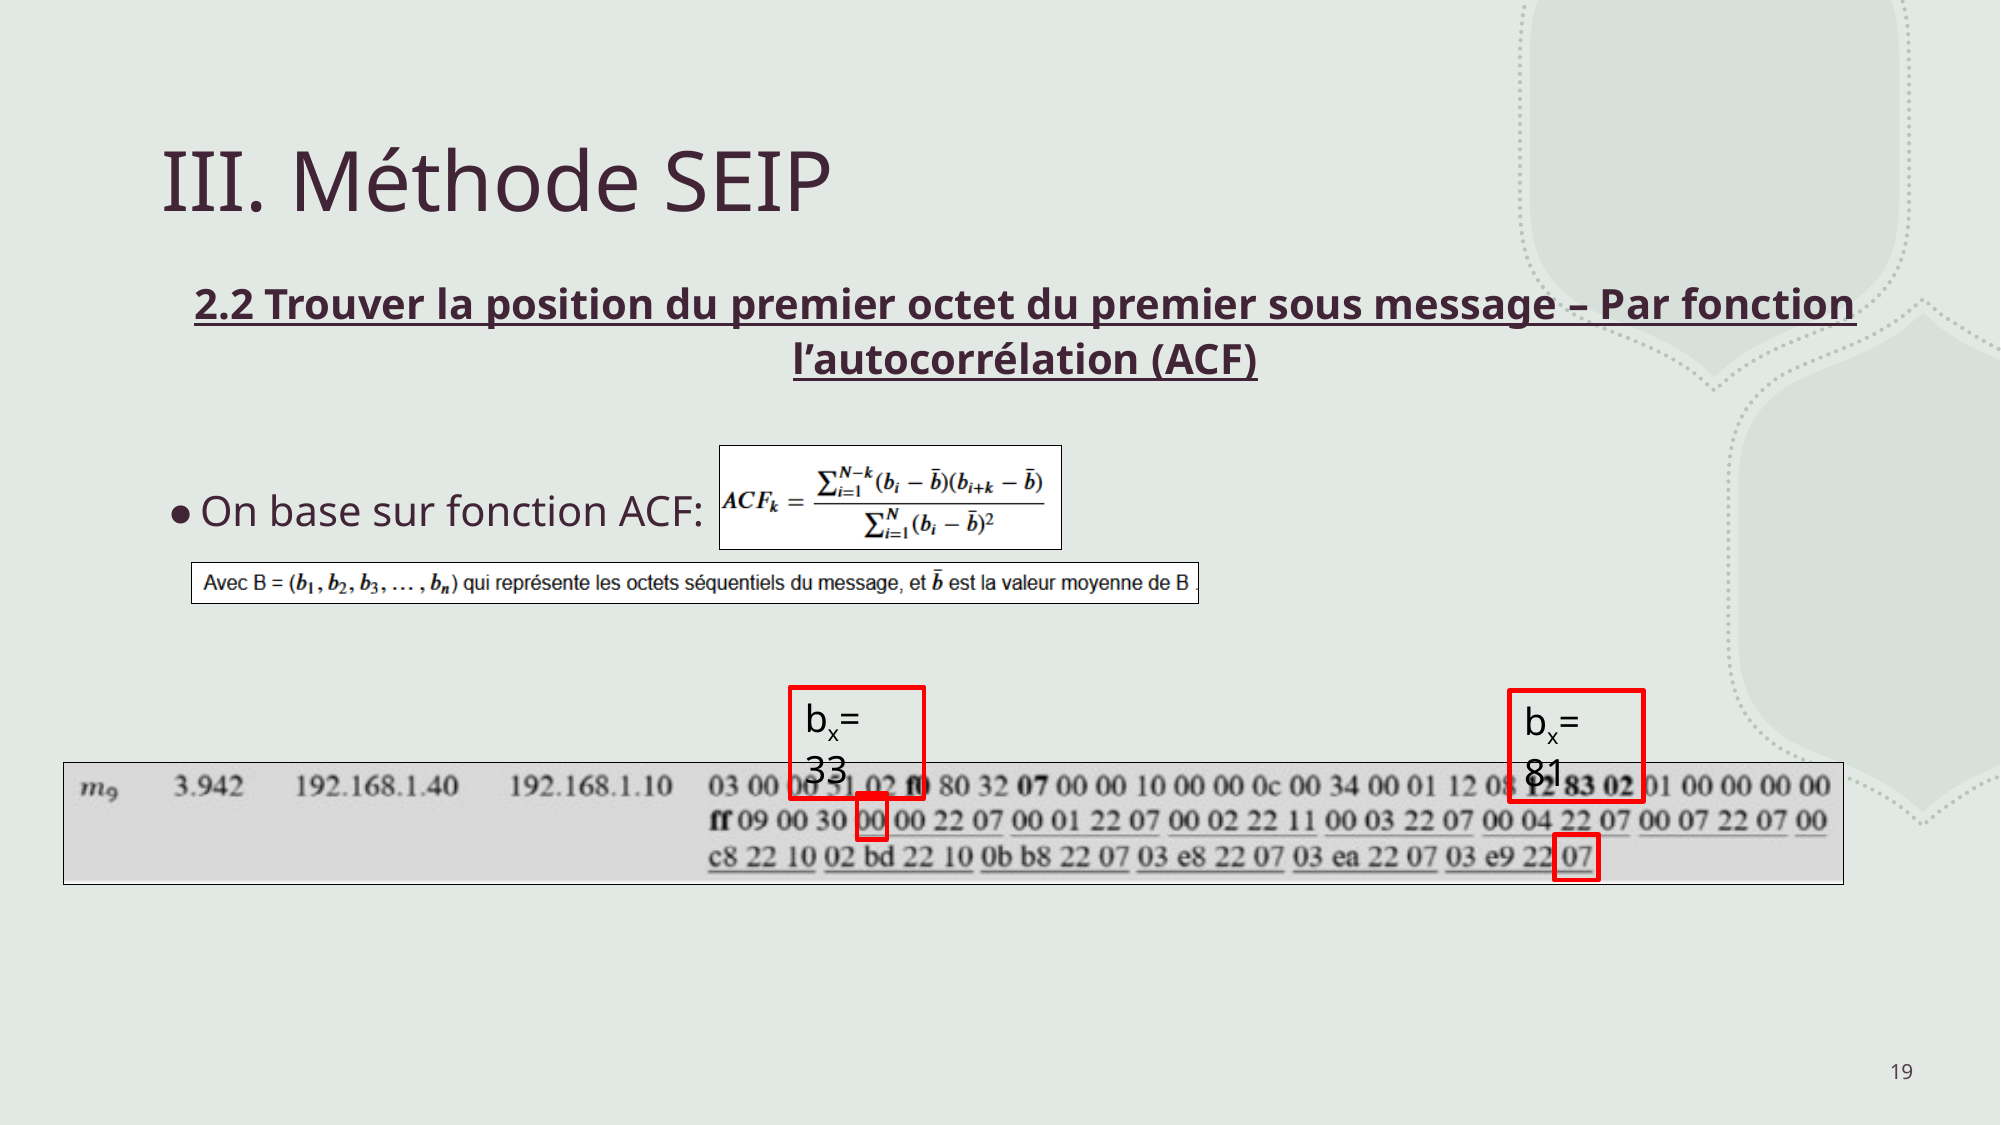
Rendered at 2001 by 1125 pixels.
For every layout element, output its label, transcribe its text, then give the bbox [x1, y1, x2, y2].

picture [719, 445, 1062, 550]
text_box bx= 81 [1509, 690, 1644, 762]
picture [63, 762, 1844, 885]
text_box bx= 33 [789, 687, 924, 762]
slide_number 19 [1843, 1042, 1929, 1103]
text_box 2.2 Trouver la position du premier octet du premier sous message – Par fonction l’autocorrélation (ACF) On base sur fonction ACF: [146, 265, 1905, 644]
title III. Méthode SEIP [146, 91, 1635, 265]
picture [191, 562, 1199, 604]
